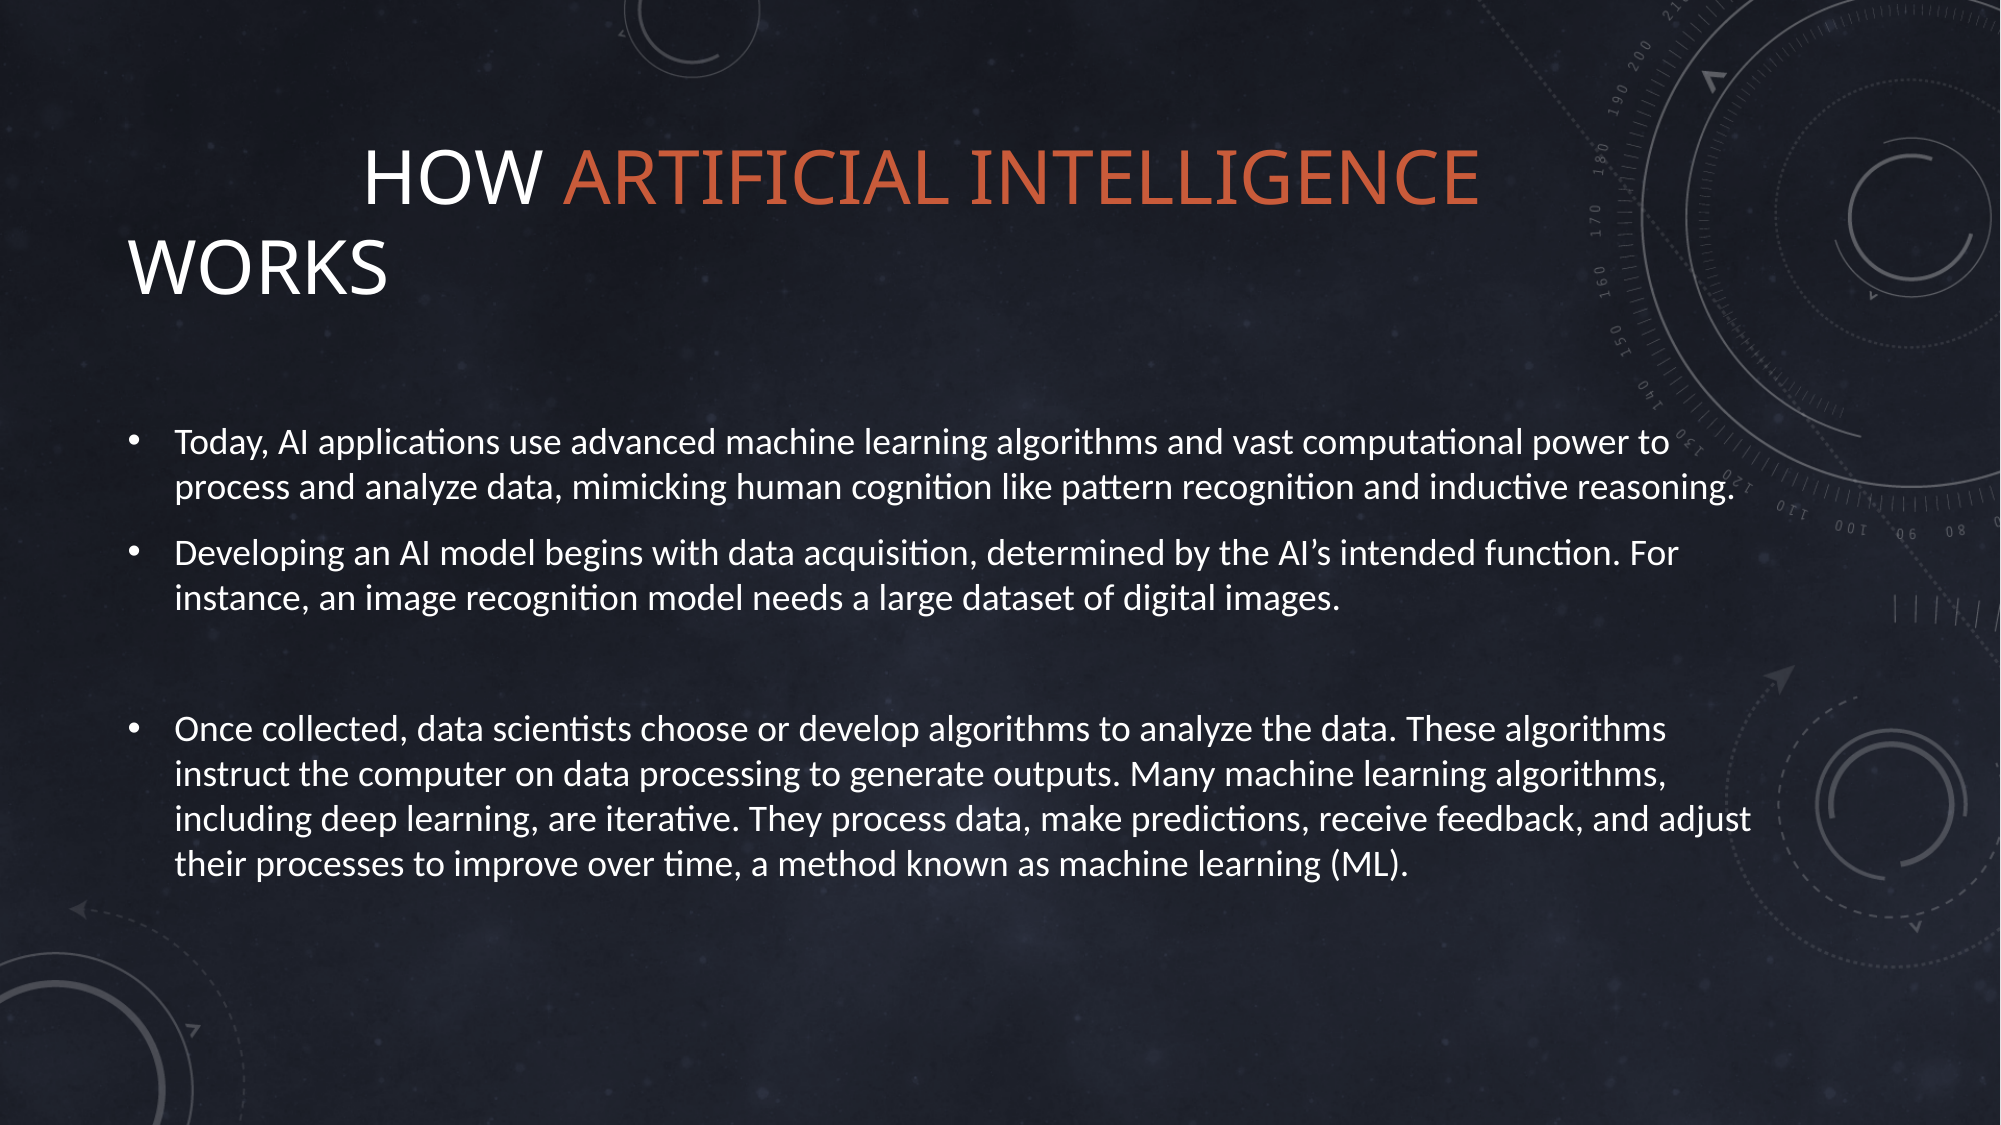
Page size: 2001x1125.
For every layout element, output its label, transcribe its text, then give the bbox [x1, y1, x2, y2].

list Today, AI applications use advanced machine learning algorithms and vast computational power to process and analyze data, mimicking human cognition like pattern recognition and inductive reasoning. Developing an AI model begins with data acquisition, determined by the AI’s intended function. For instance, an image recognition model needs a large dataset of digital images. Once collected, data scientists choose or develop algorithms to analyze the data. These algorithms instruct the computer on data processing to generate outputs. Many machine learning algorithms, including deep learning, are iterative. They process data, make predictions, receive feedback, and adjust their processes to improve over time, a method known as machine learning (ML). [112, 351, 1775, 950]
title How Artificial Intelligence Works [112, 99, 1775, 339]
picture [0, 0, 2000, 1125]
